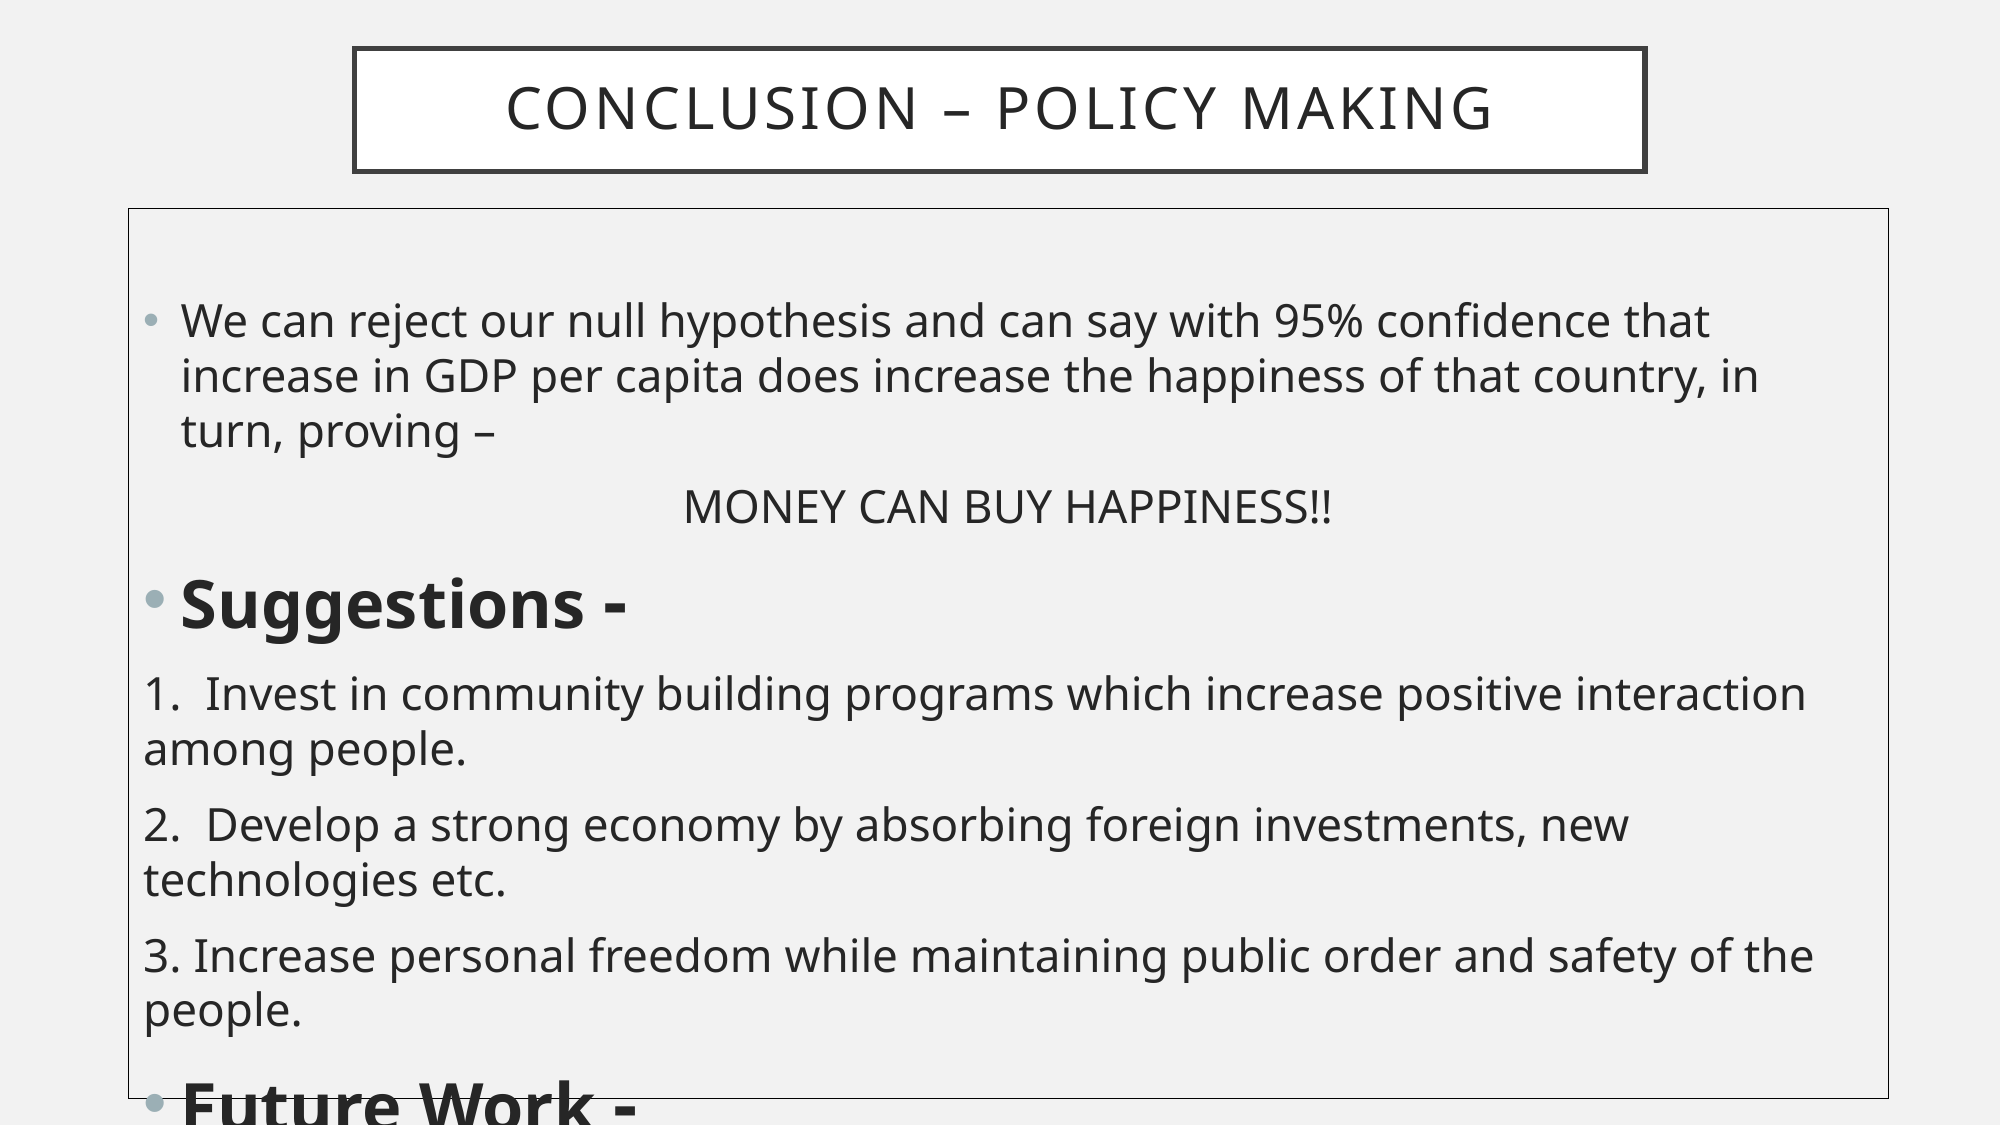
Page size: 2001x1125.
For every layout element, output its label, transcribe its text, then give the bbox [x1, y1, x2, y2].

text_box Conclusion – Policy making [354, 48, 1645, 172]
list We can reject our null hypothesis and can say with 95% confidence that increase in GDP per capita does increase the happiness of that country, in turn, proving – MONEY CAN BUY HAPPINESS!! Suggestions - 1. Invest in community building programs which increase positive interaction among people. 2. Develop a strong economy by absorbing foreign investments, new technologies etc. 3. Increase personal freedom while maintaining public order and safety of the people. Future Work - 1. Investigate on other psychological factors that affect happiness. 2. Investigate the definition of freedom and other factors which are highly subjective. [128, 208, 1889, 1099]
